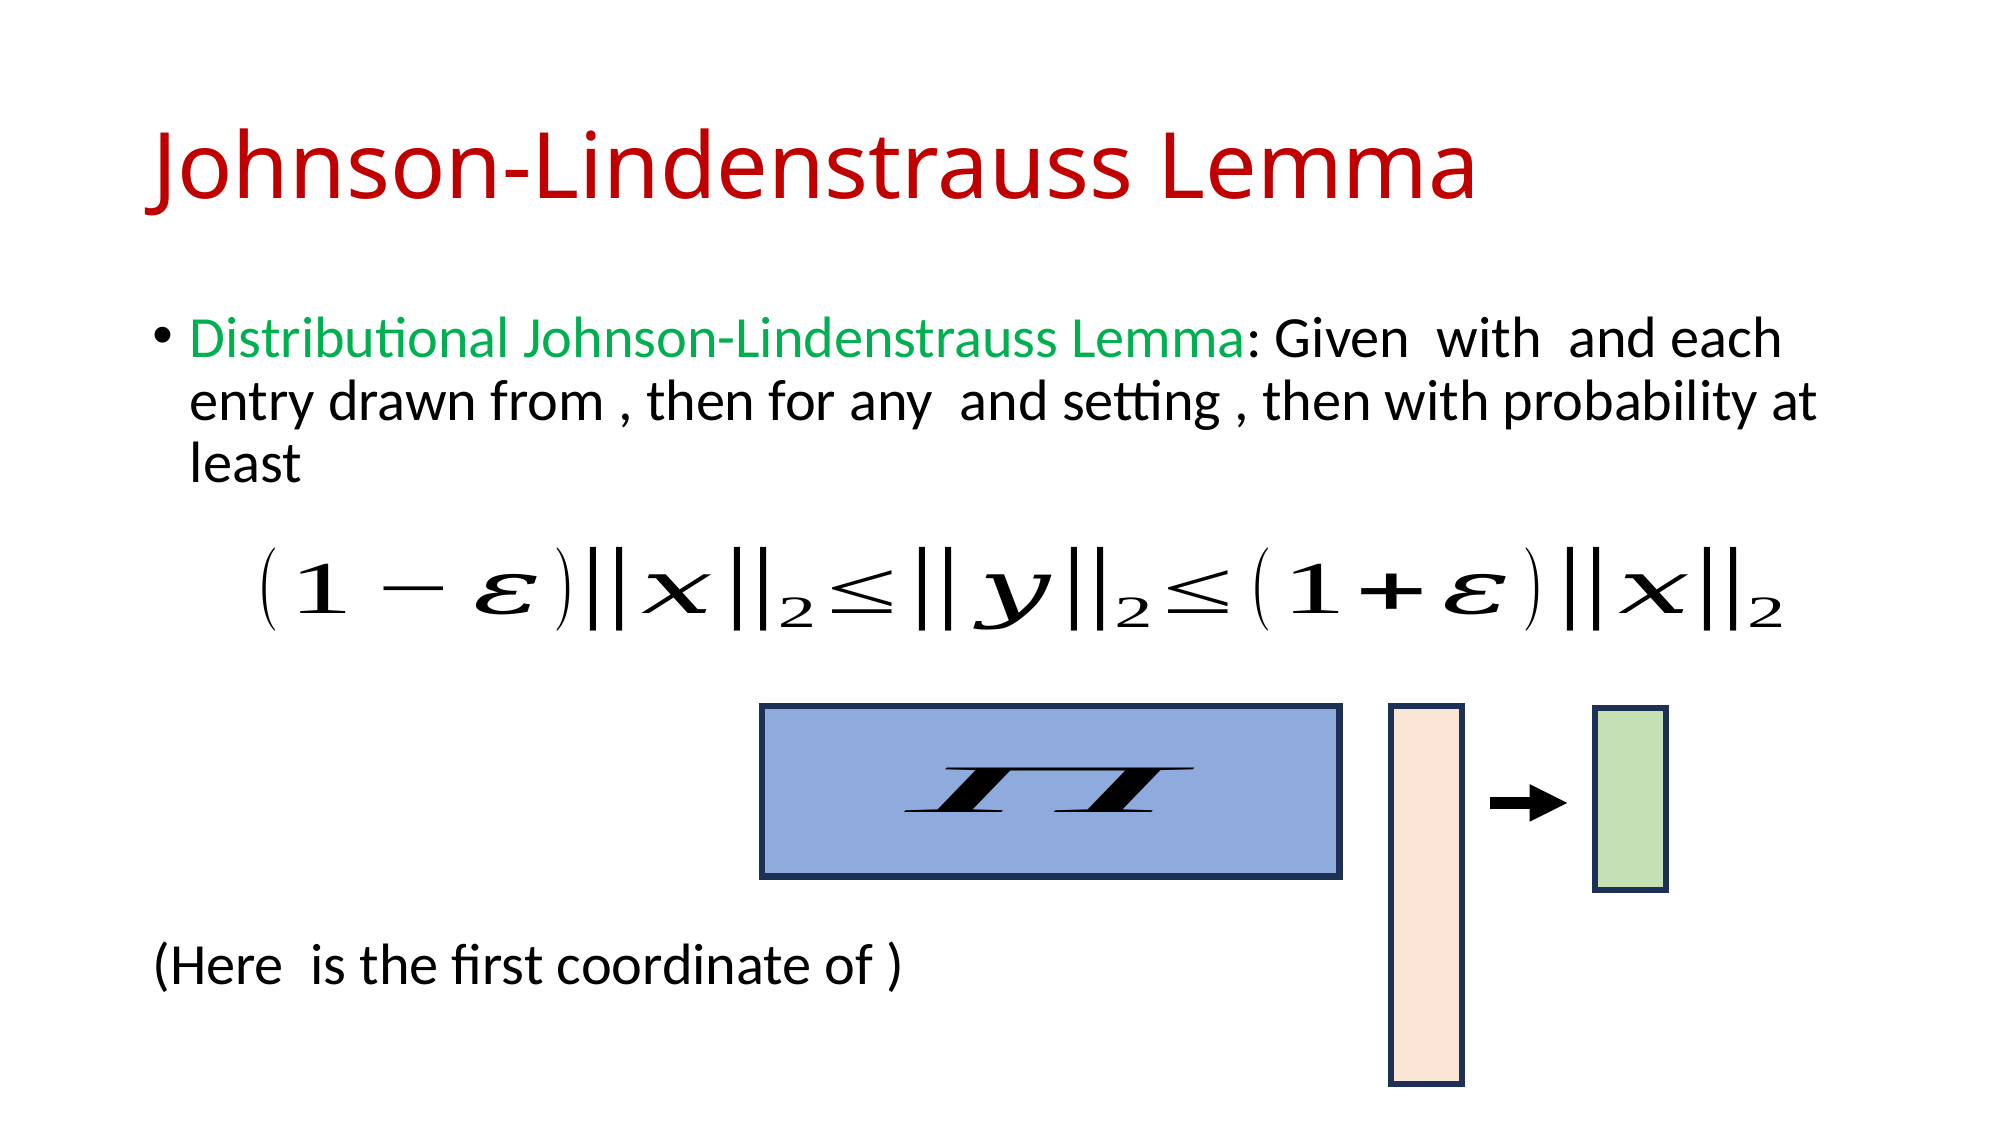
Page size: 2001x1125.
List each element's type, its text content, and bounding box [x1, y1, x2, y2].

title Johnson-Lindenstrauss Lemma [137, 59, 1906, 278]
text_box [1594, 707, 1667, 891]
text_box [761, 705, 1341, 877]
text_box [1390, 705, 1463, 1085]
